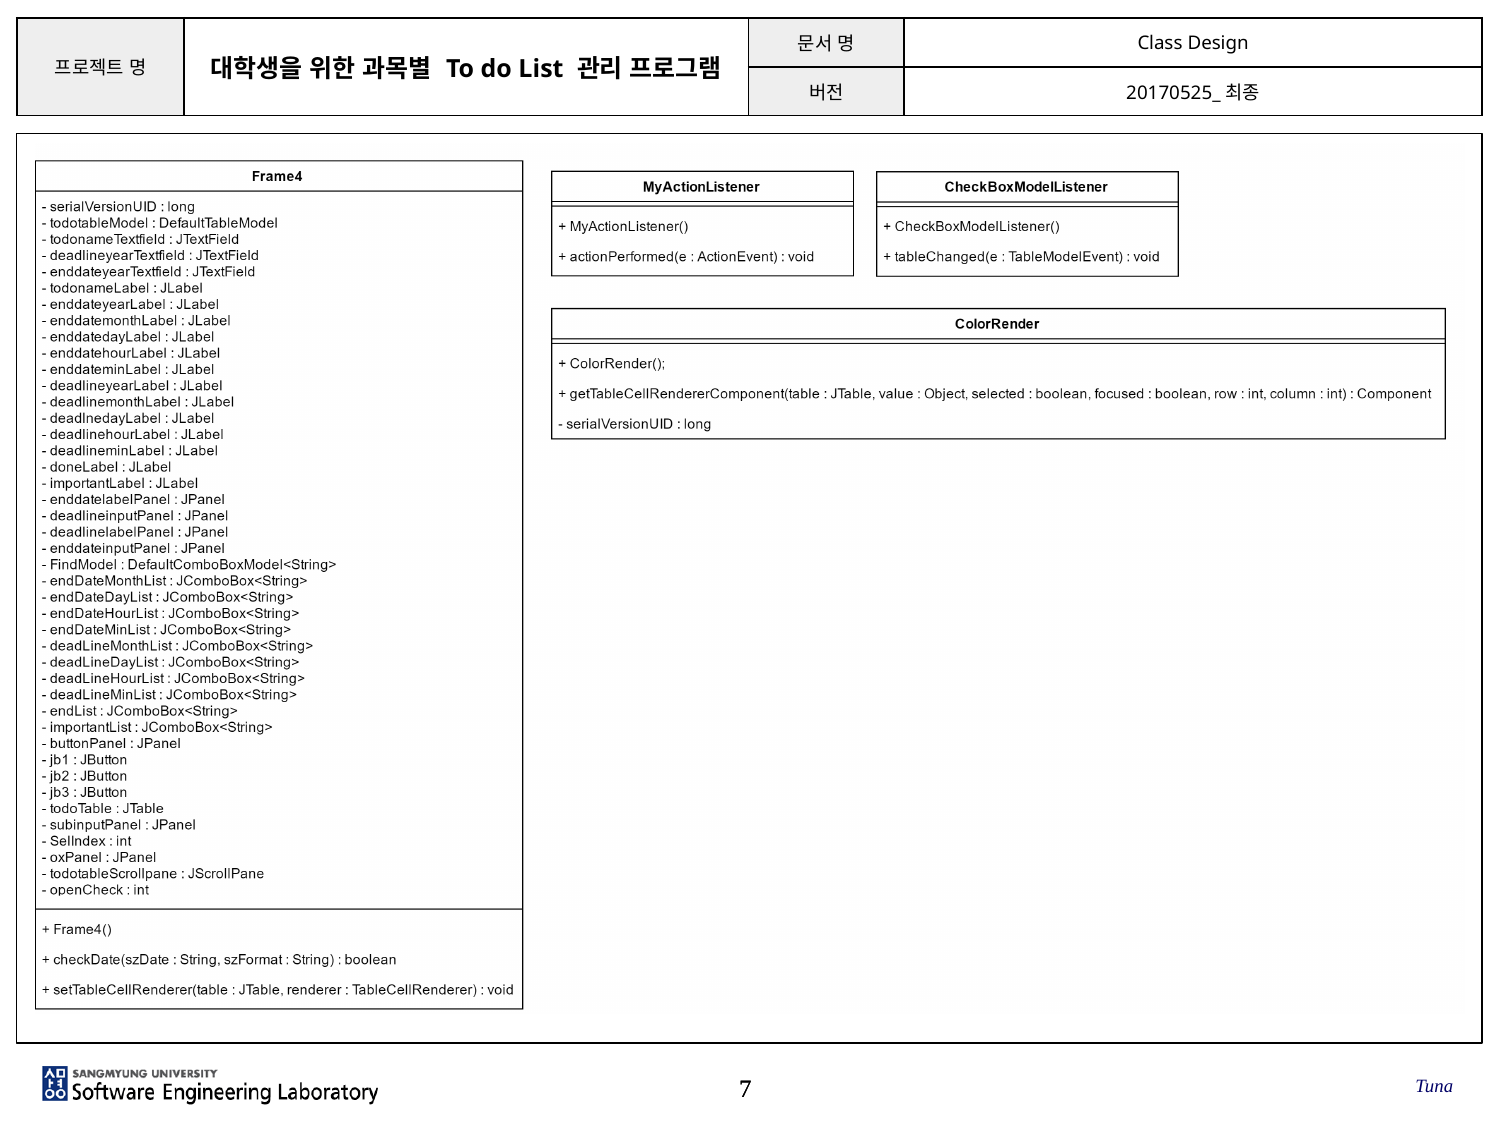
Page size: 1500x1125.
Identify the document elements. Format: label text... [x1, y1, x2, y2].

footer Tuna [994, 1060, 1454, 1110]
picture [42, 1066, 382, 1106]
picture [35, 143, 1466, 1014]
